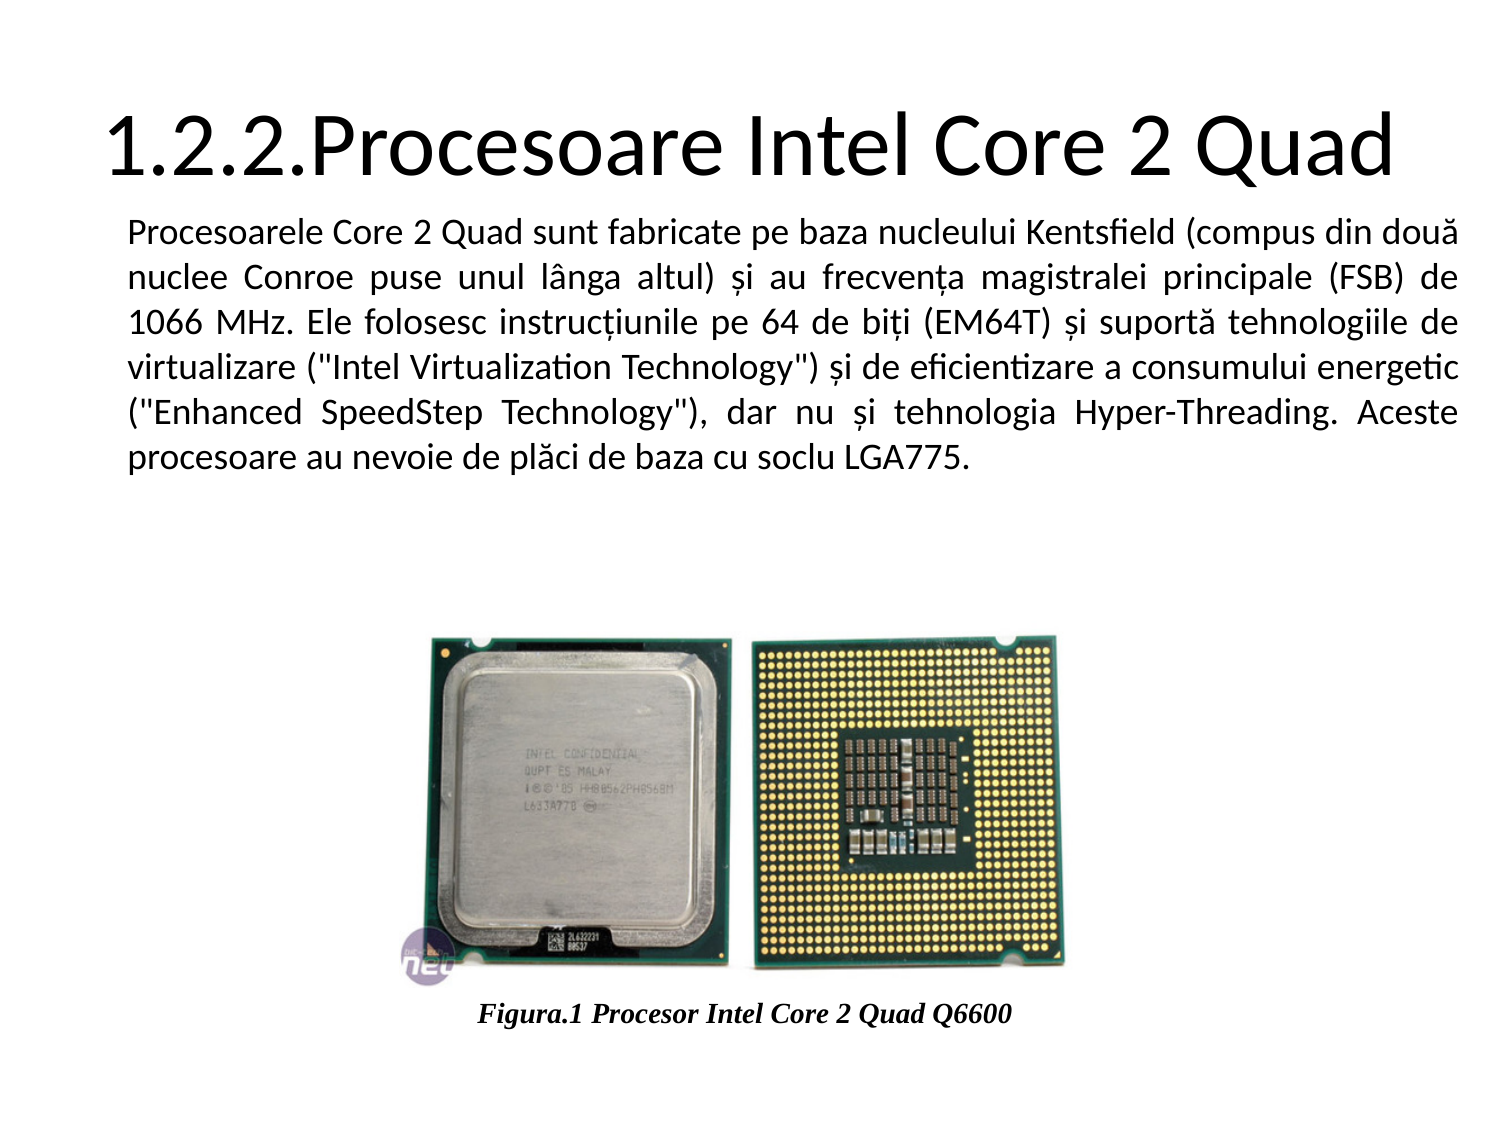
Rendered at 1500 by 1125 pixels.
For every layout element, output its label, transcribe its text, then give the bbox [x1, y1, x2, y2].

text_box Procesoarele Core 2 Quad sunt fabricate pe baza nucleului Kentsfield (compus din două nuclee Conroe puse unul lânga altul) și au frecvența magistralei principale (FSB) de 1066 MHz. Ele folosesc instrucțiunile pe 64 de biți (EM64T) și suportă tehnologiile de virtualizare ("Intel Virtualization Technology") și de eficientizare a consumului energetic ("Enhanced SpeedStep Technology"), dar nu și tehnologia Hyper-Threading. Aceste procesoare au nevoie de plăci de baza cu soclu LGA775. [112, 199, 1475, 530]
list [399, 612, 1088, 988]
title 1.2.2.Procesoare Intel Core 2 Quad [75, 45, 1425, 233]
text_box Figura.1 Procesor Intel Core 2 Quad Q6600 [462, 987, 1238, 1073]
